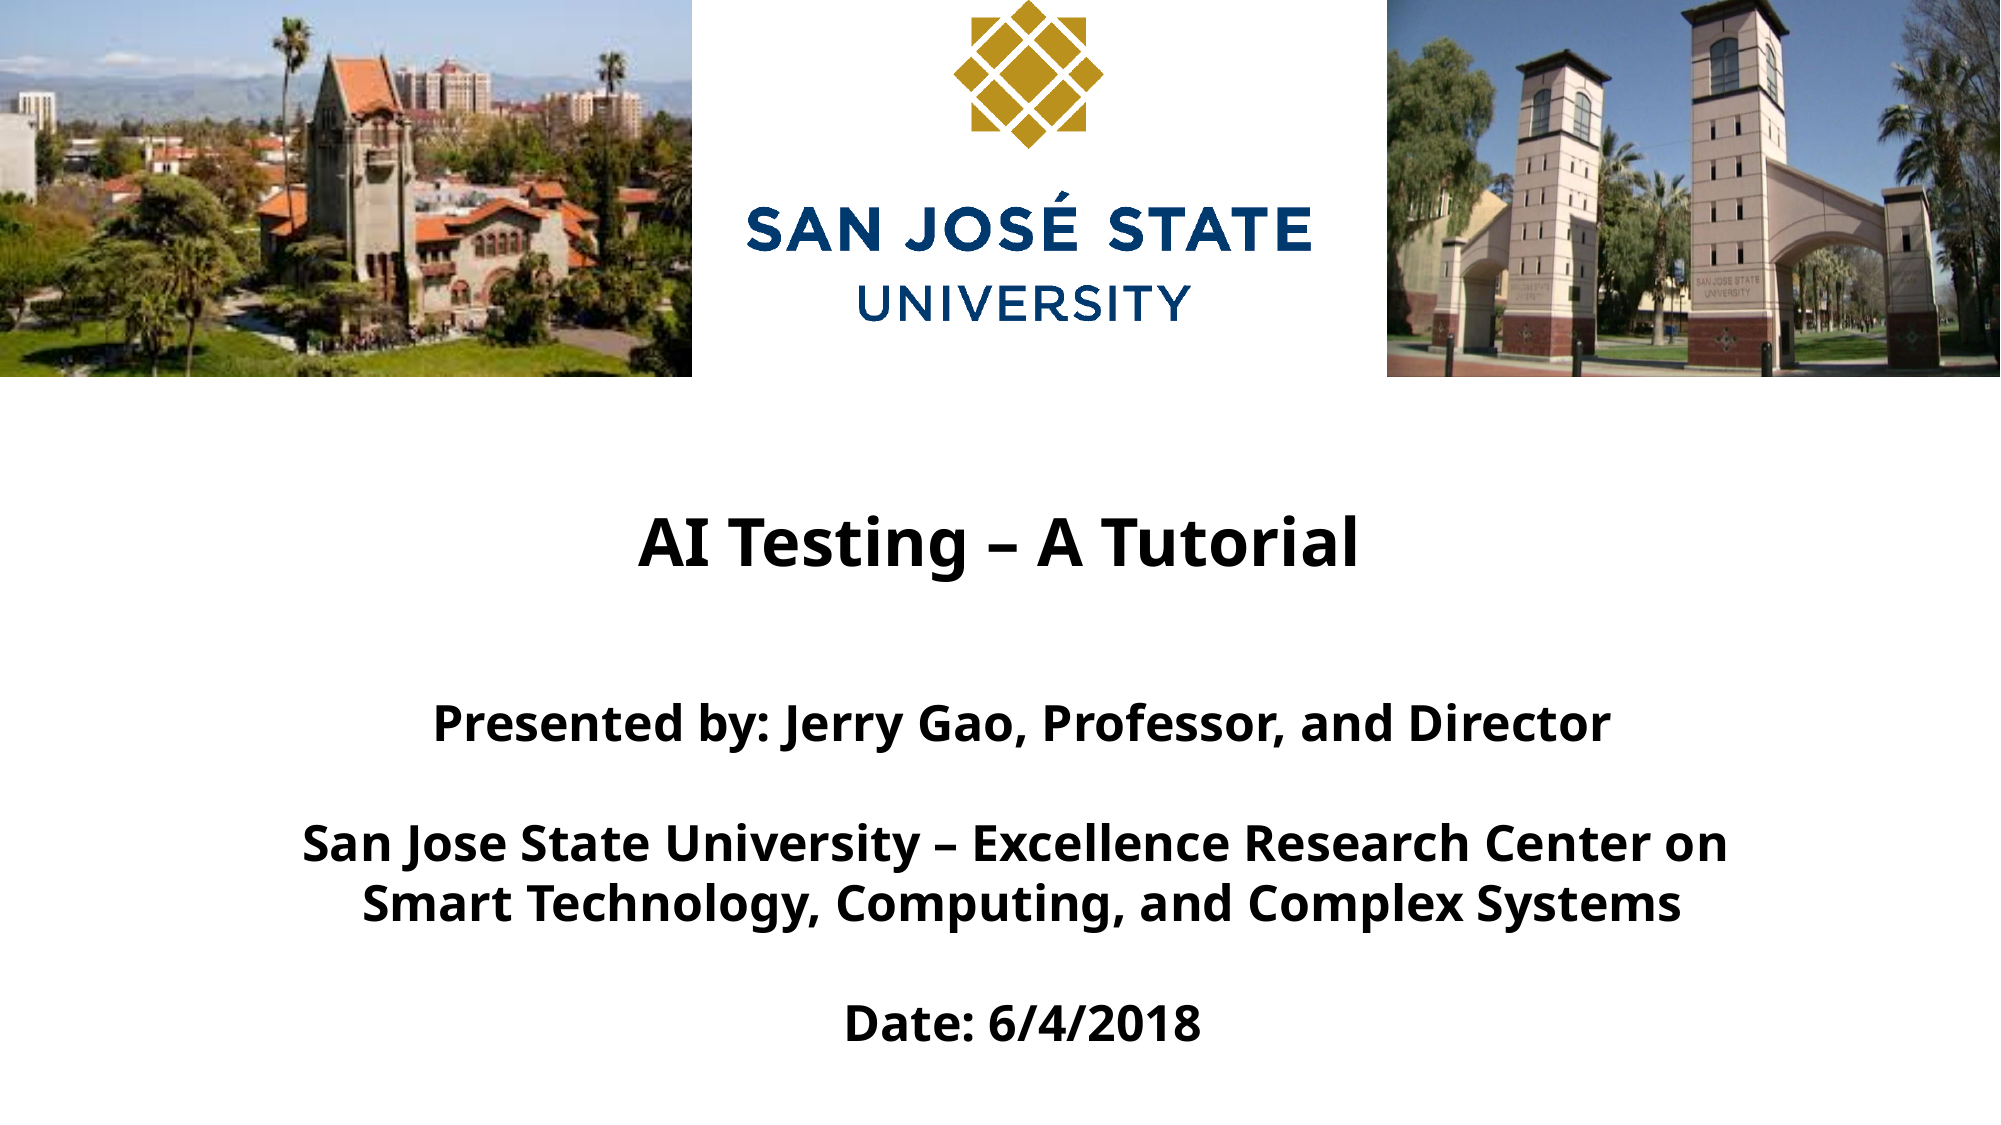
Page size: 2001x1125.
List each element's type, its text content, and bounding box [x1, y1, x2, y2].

text_box AI Testing – A Tutorial [68, 492, 1932, 588]
picture [1387, 0, 2000, 377]
text_box Presented by: Jerry Gao, Professor, and Director San Jose State University – Excellence Research Center on Smart Technology, Computing, and Complex Systems Date: 6/4/2018 [206, 684, 1839, 1060]
picture [0, 0, 1353, 377]
